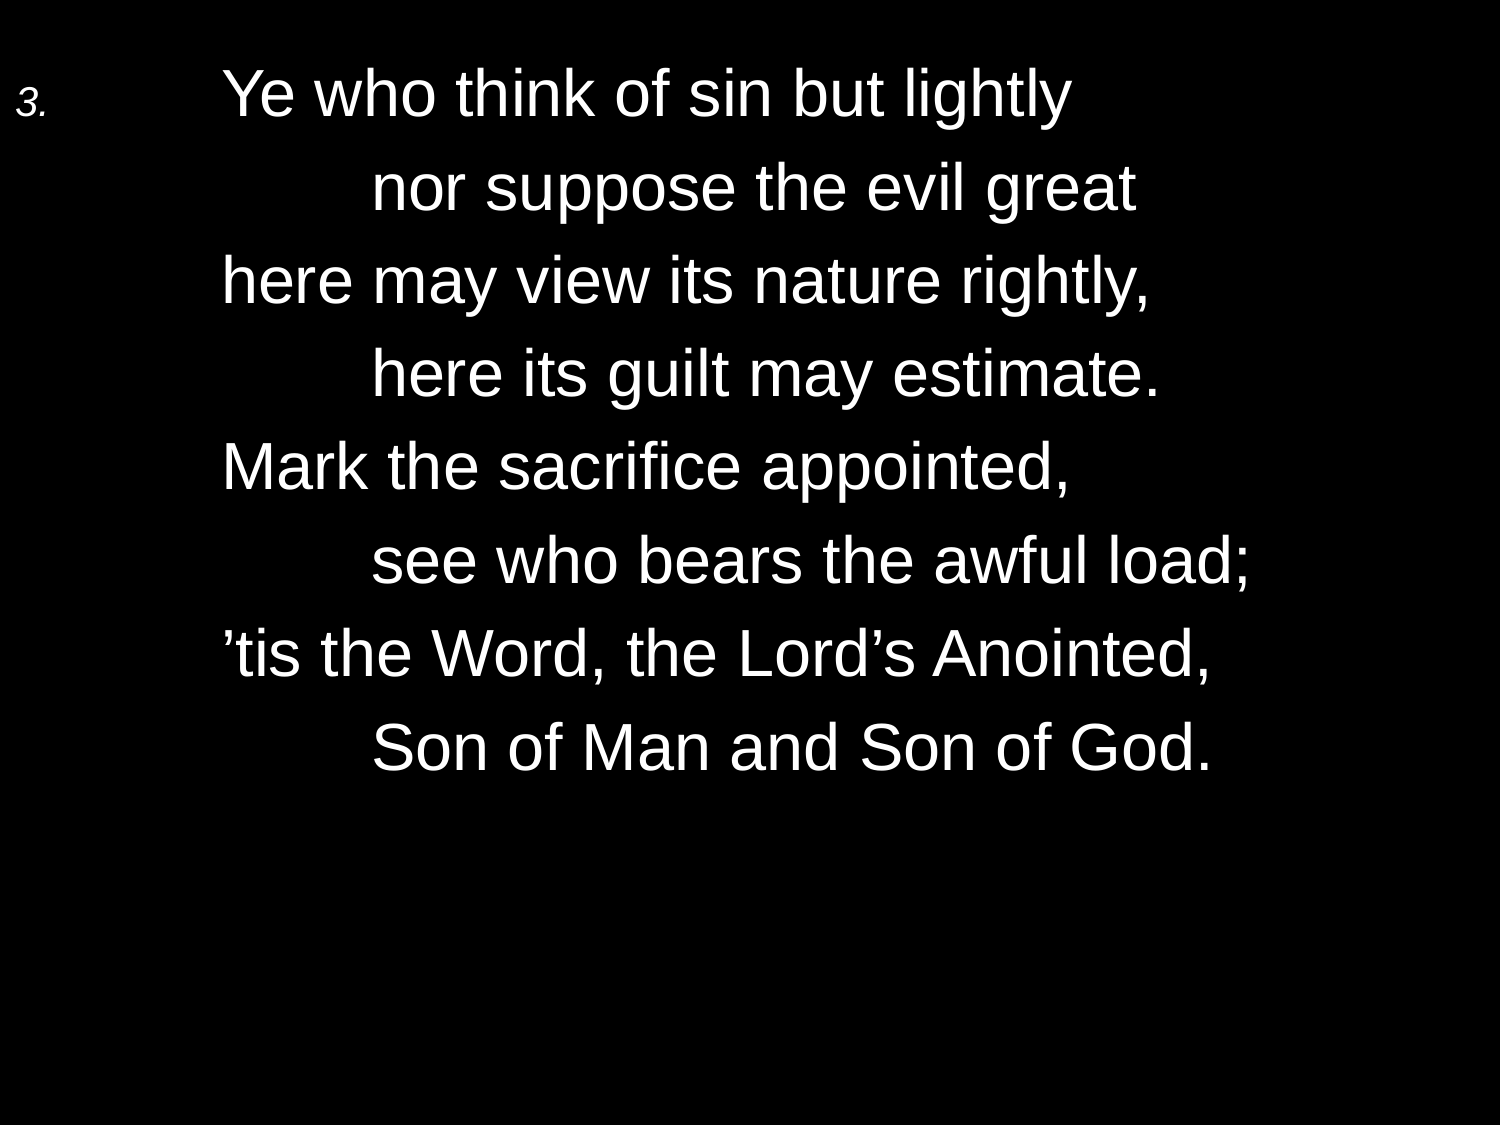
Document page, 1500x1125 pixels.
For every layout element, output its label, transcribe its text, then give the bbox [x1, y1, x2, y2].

list 3. Ye who think of sin but lightly nor suppose the evil great here may view its nature rightly, here its guilt may estimate. Mark the sacrifice appointed, see who bears the awful load; ’tis the Word, the Lord’s Anointed, Son of Man and Son of God. [0, 42, 1500, 1047]
